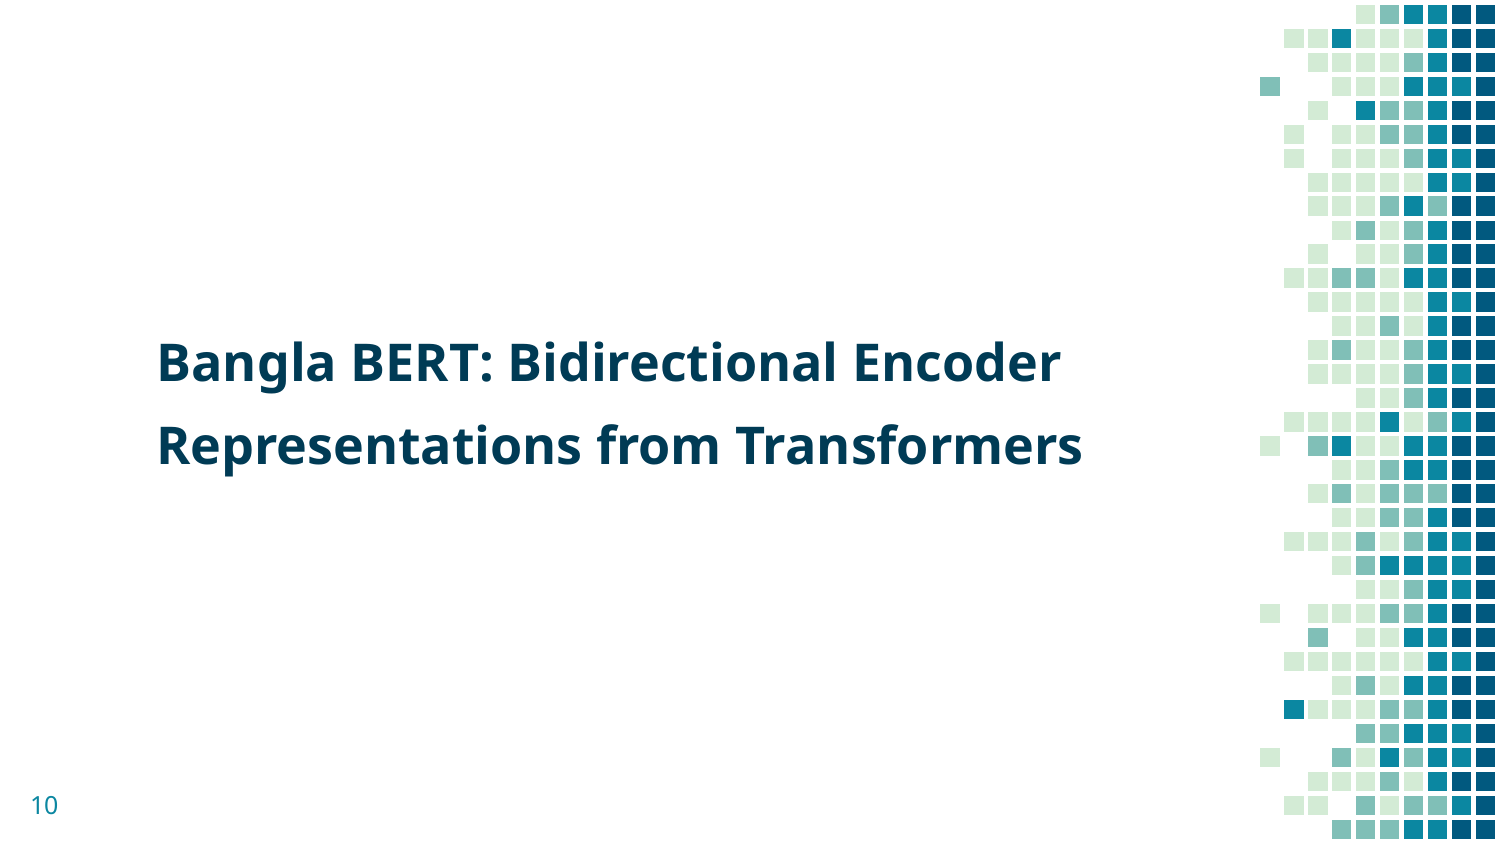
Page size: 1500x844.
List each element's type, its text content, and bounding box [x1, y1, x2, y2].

title Bangla BERT: Bidirectional Encoder Representations from Transformers [141, 266, 1394, 589]
slide_number ‹#› [15, 774, 105, 839]
